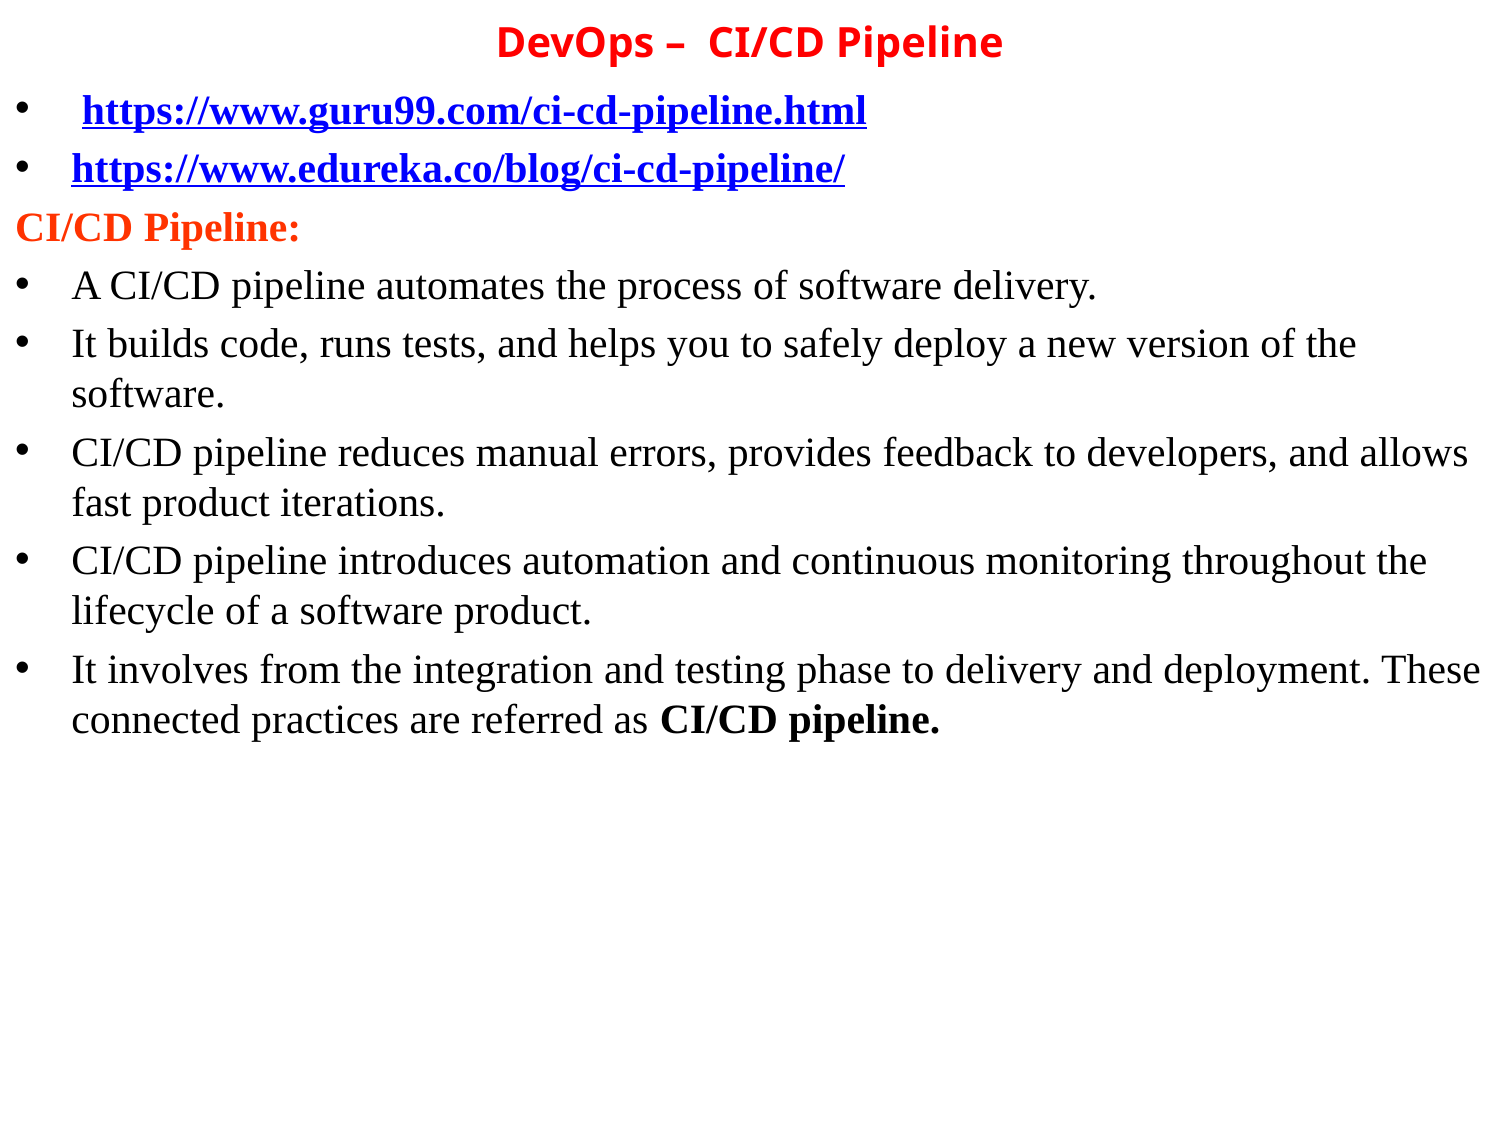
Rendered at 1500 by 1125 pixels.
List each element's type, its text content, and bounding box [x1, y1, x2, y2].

title DevOps – CI/CD Pipeline [75, 7, 1425, 75]
list https://www.guru99.com/ci-cd-pipeline.html https://www.edureka.co/blog/ci-cd-pipeline/ CI/CD Pipeline: A CI/CD pipeline automates the process of software delivery. It builds code, runs tests, and helps you to safely deploy a new version of the software. CI/CD pipeline reduces manual errors, provides feedback to developers, and allows fast product iterations. CI/CD pipeline introduces automation and continuous monitoring throughout the lifecycle of a software product. It involves from the integration and testing phase to delivery and deployment. These connected practices are referred as CI/CD pipeline. [0, 75, 1500, 1088]
